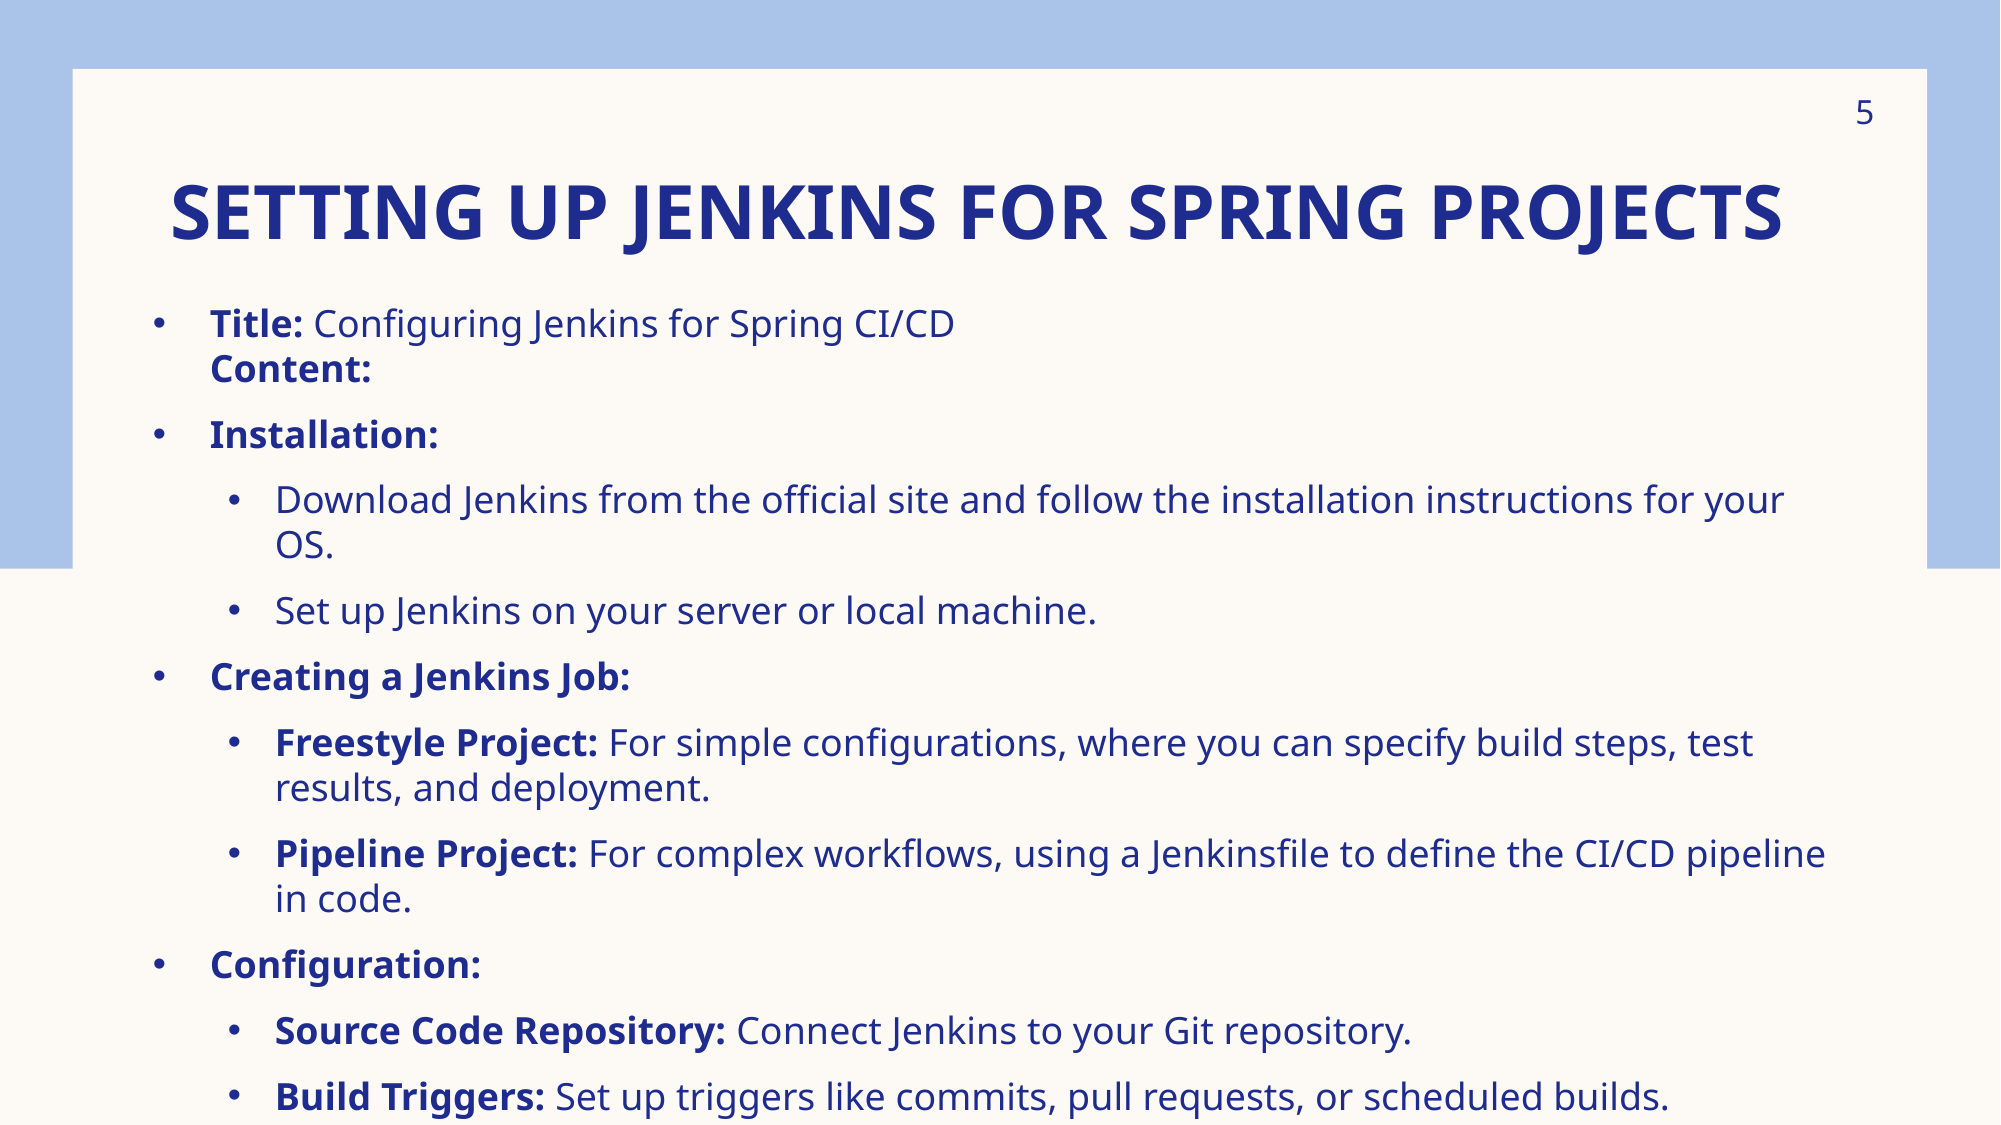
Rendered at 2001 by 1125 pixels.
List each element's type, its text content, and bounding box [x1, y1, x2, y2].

slide_number 5 [1699, 75, 1875, 132]
list Title: Configuring Jenkins for Spring CI/CD Content: Installation: Download Jenkins from the official site and follow the installation instructions for your OS. Set up Jenkins on your server or local machine. Creating a Jenkins Job: Freestyle Project: For simple configurations, where you can specify build steps, test results, and deployment. Pipeline Project: For complex workflows, using a Jenkinsfile to define the CI/CD pipeline in code. Configuration: Source Code Repository: Connect Jenkins to your Git repository. Build Triggers: Set up triggers like commits, pull requests, or scheduled builds. [137, 284, 1863, 1125]
title Setting Up Jenkins for Spring Projects [30, 132, 1926, 255]
